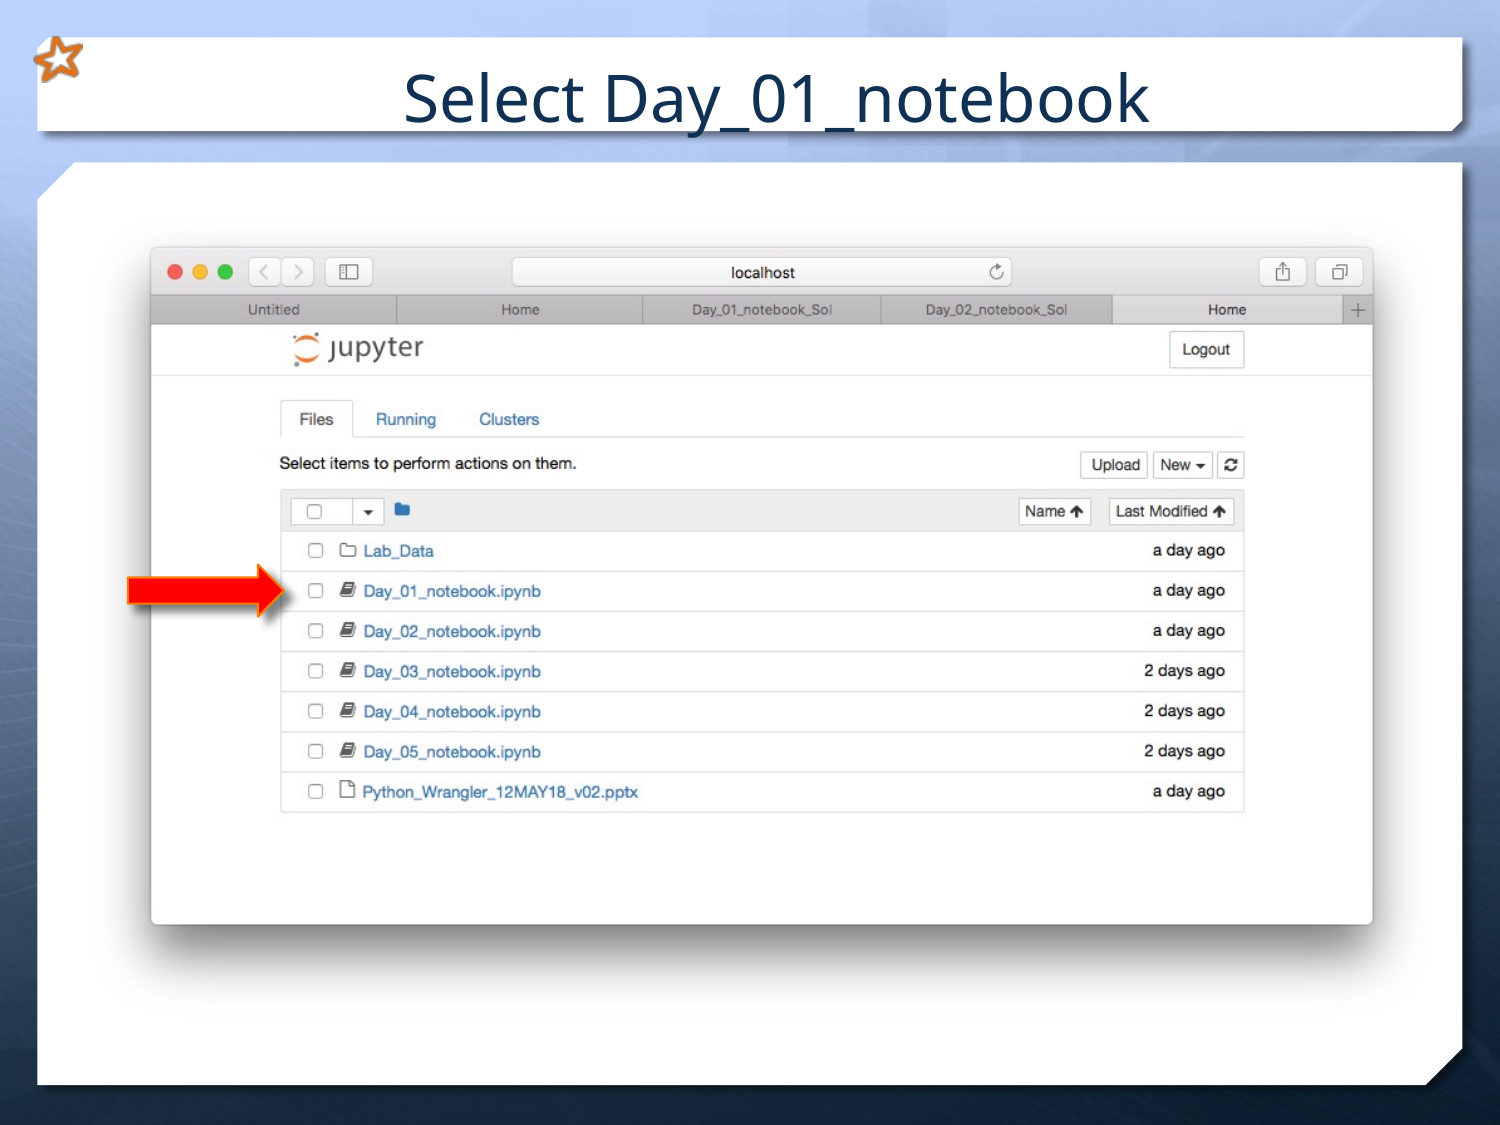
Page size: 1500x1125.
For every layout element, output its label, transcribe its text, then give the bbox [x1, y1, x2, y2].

picture [80, 207, 1443, 1026]
title Select Day_01_notebook [127, 48, 1427, 144]
picture [33, 36, 83, 83]
